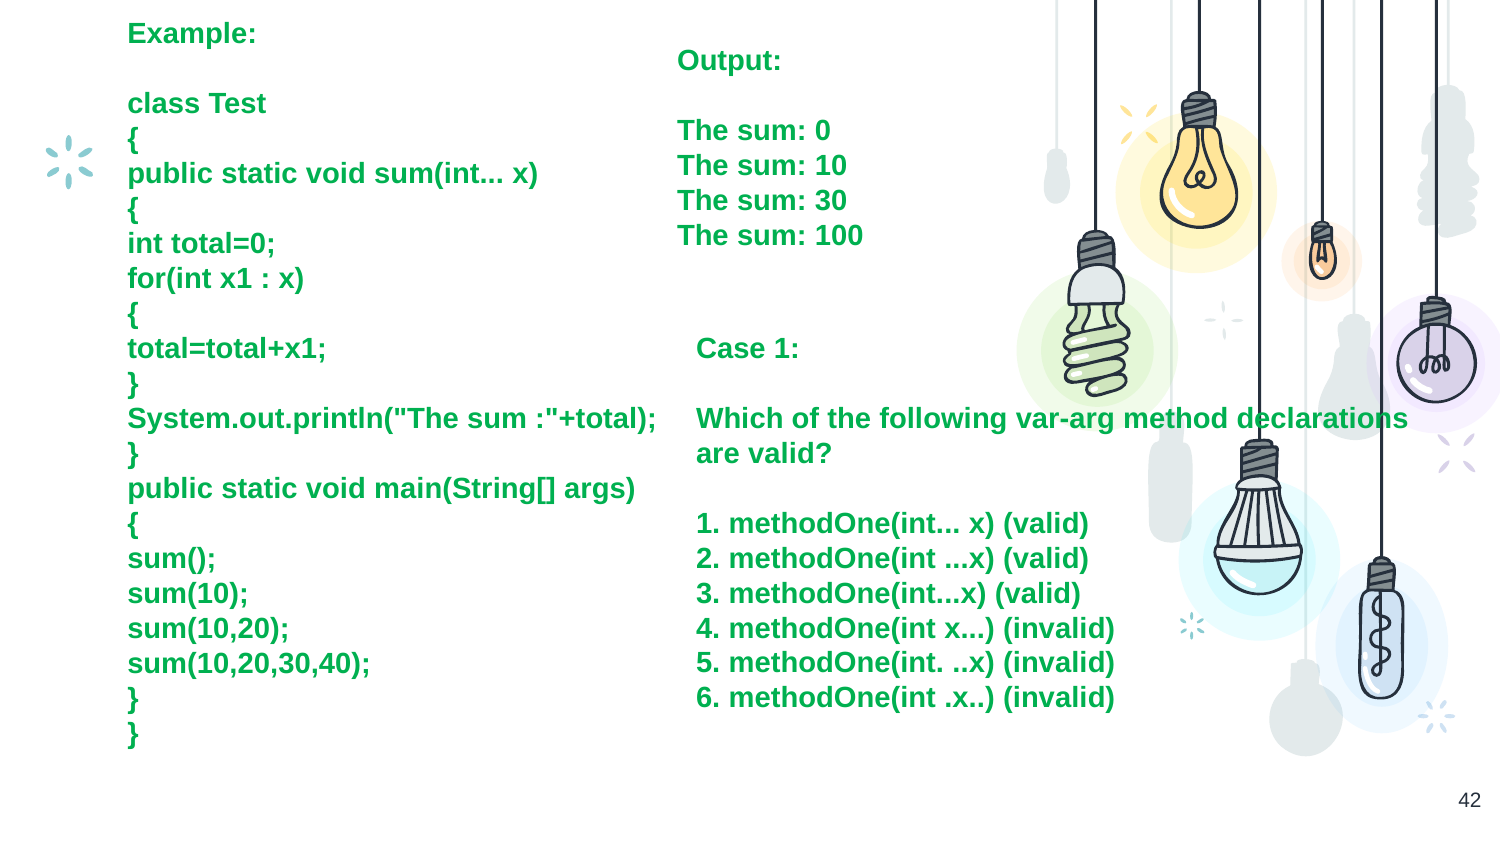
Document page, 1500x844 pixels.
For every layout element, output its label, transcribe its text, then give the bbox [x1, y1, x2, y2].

slide_number 42 [1426, 766, 1482, 832]
text_box Output: The sum: 0 The sum: 10 The sum: 30 The sum: 100 [662, 34, 1413, 259]
text_box Case 1: Which of the following var-arg method declarations are valid? 1. methodOne(int... x) (valid) 2. methodOne(int ...x) (valid) 3. methodOne(int...x) (valid) 4. methodOne(int x...) (invalid) 5. methodOne(int. ..x) (invalid) 6. methodOne(int .x..) (invalid) [681, 321, 1432, 722]
text_box Example: class Test { public static void sum(int... x) { int total=0; for(int x1 : x) { total=total+x1; } System.out.println("The sum :"+total); } public static void main(String[] args) { sum(); sum(10); sum(10,20); sum(10,20,30,40); } } [112, 0, 1125, 757]
